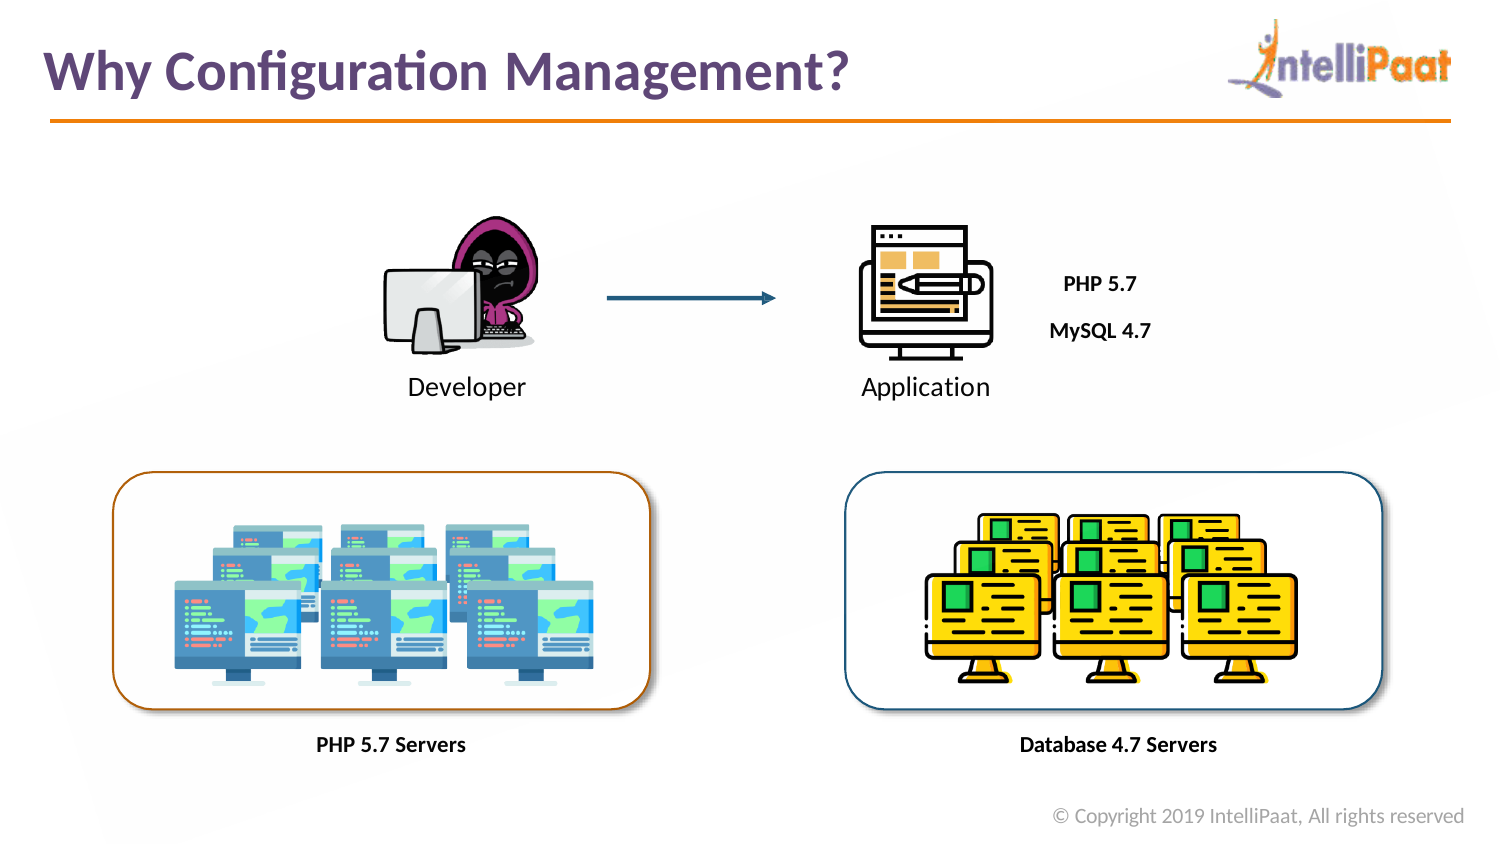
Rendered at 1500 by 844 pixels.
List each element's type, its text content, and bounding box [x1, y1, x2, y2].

text_box [0, 1, 1500, 844]
footer © Copyright 2019 IntelliPaat, All rights reserved [1049, 804, 1478, 844]
